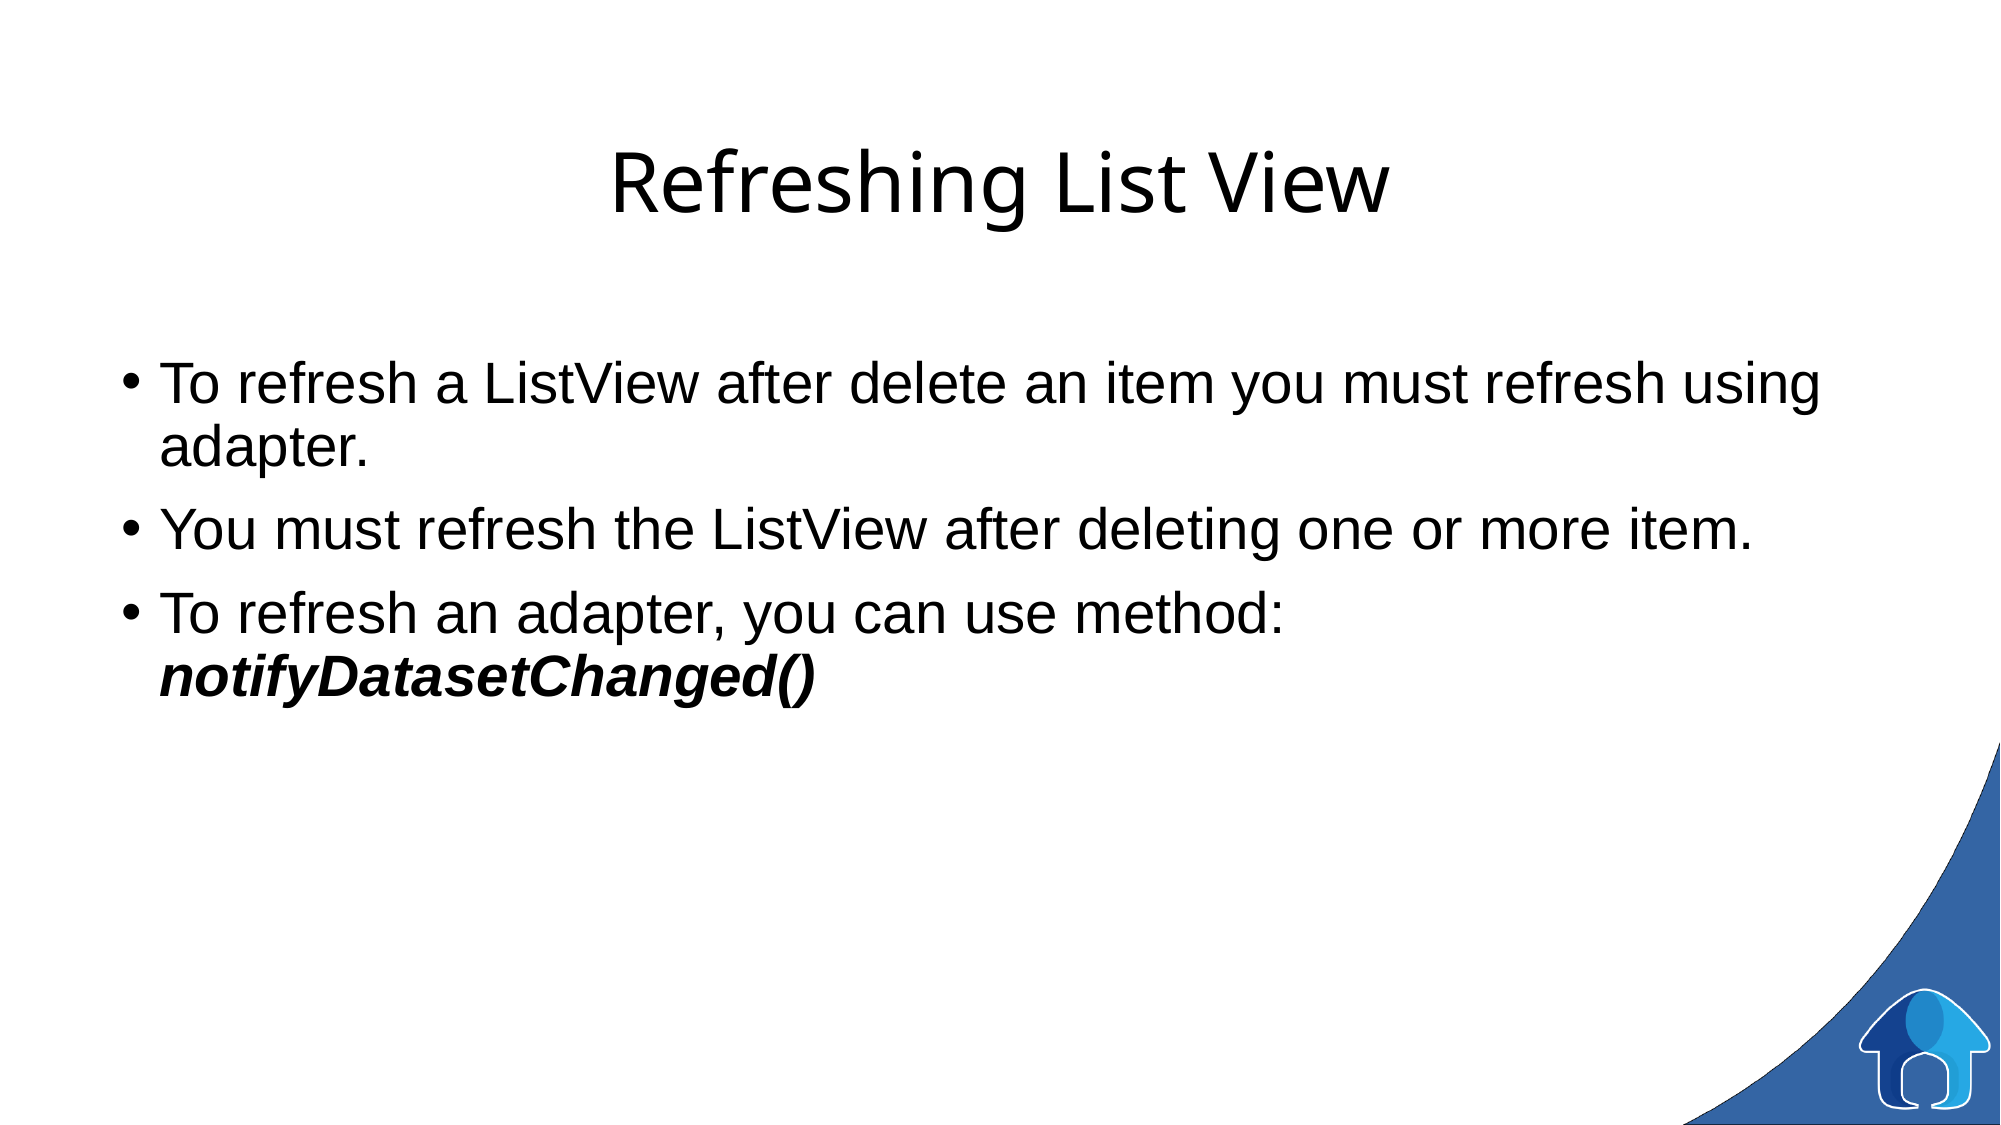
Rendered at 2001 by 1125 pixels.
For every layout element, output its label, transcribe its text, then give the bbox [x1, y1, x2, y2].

list To refresh a ListView after delete an item you must refresh using adapter. You must refresh the ListView after deleting one or more item. To refresh an adapter, you can use method: notifyDatasetChanged() [106, 345, 1893, 1059]
picture [1683, 723, 2000, 1125]
title Refreshing List View [137, 57, 1863, 313]
